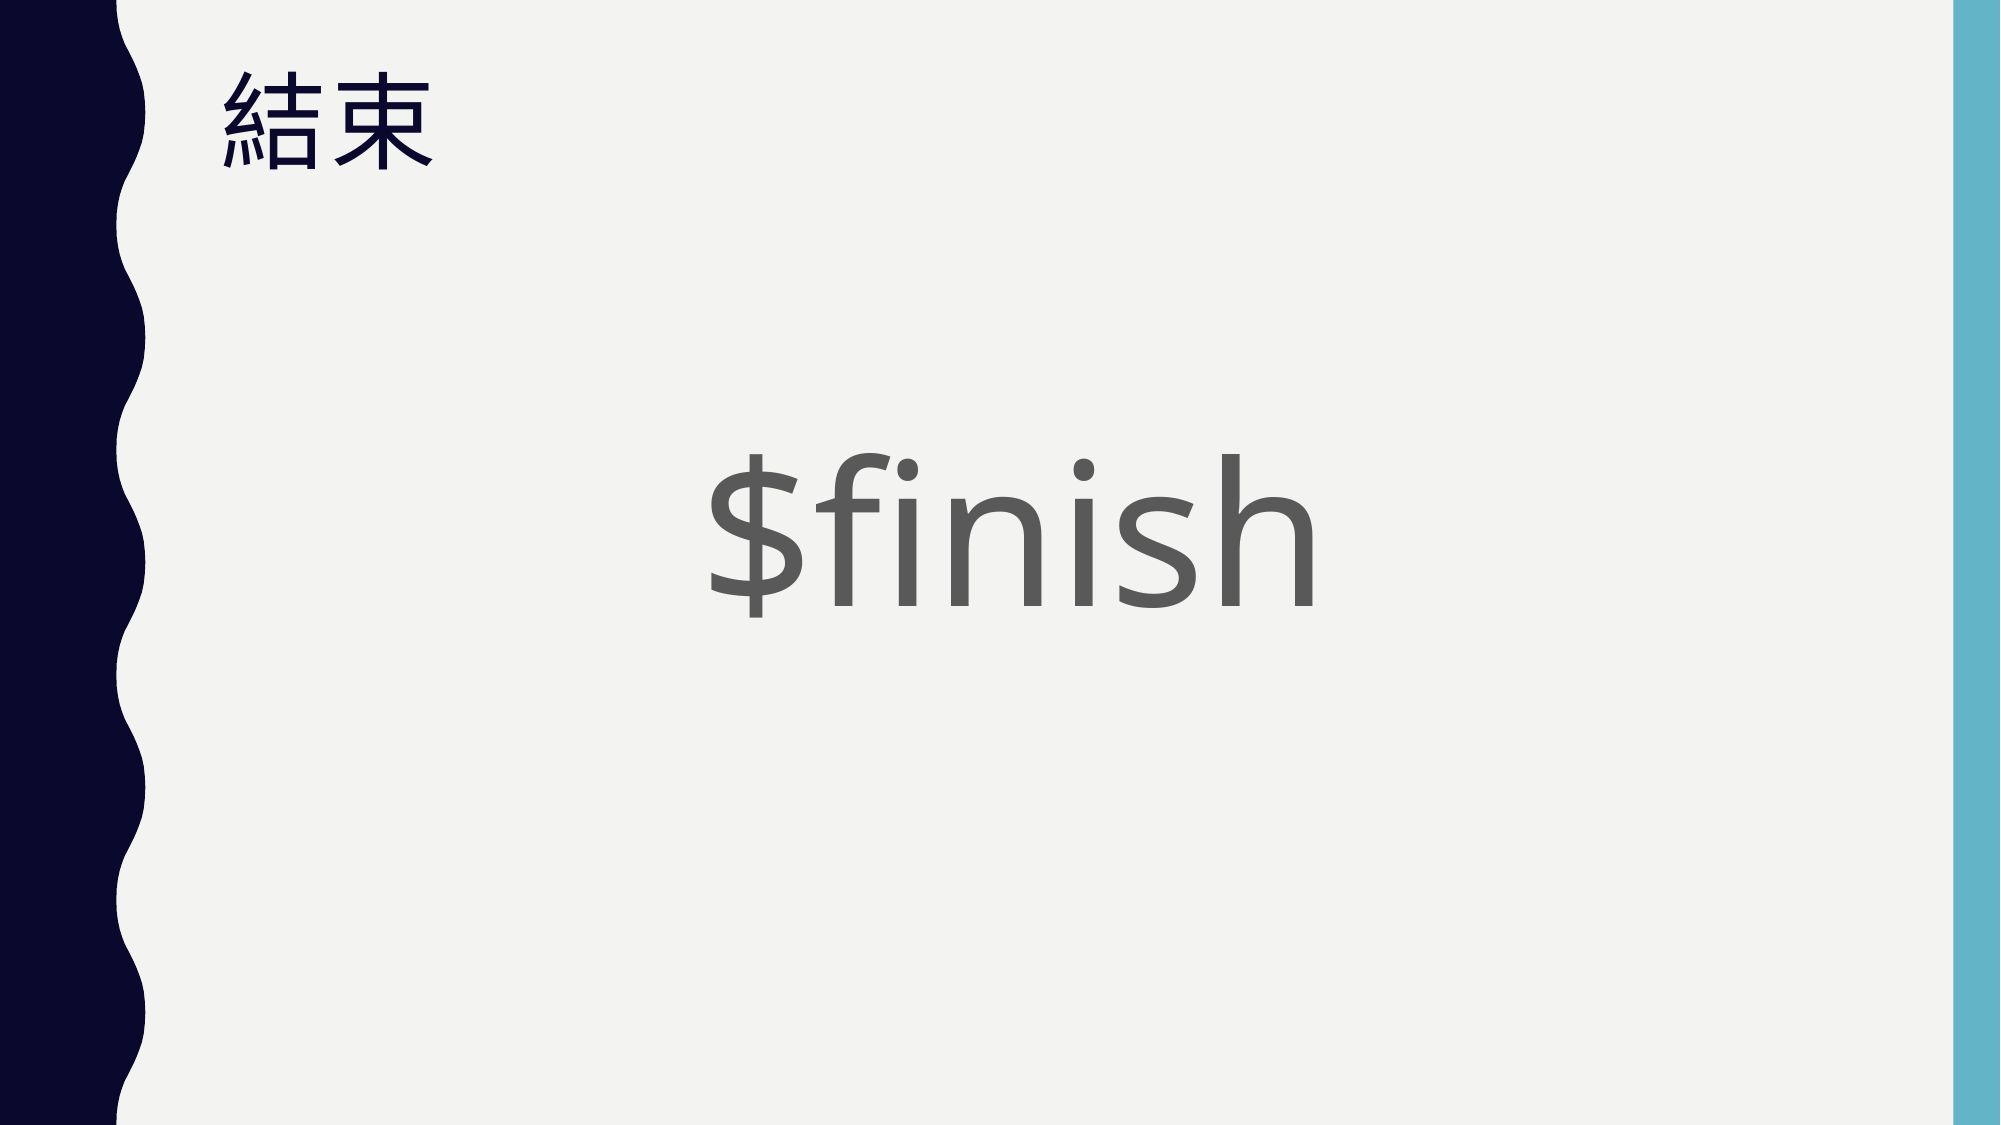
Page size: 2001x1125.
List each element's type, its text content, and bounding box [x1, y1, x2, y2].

list $finish [205, 375, 1875, 965]
title 結束 [205, 62, 1875, 308]
